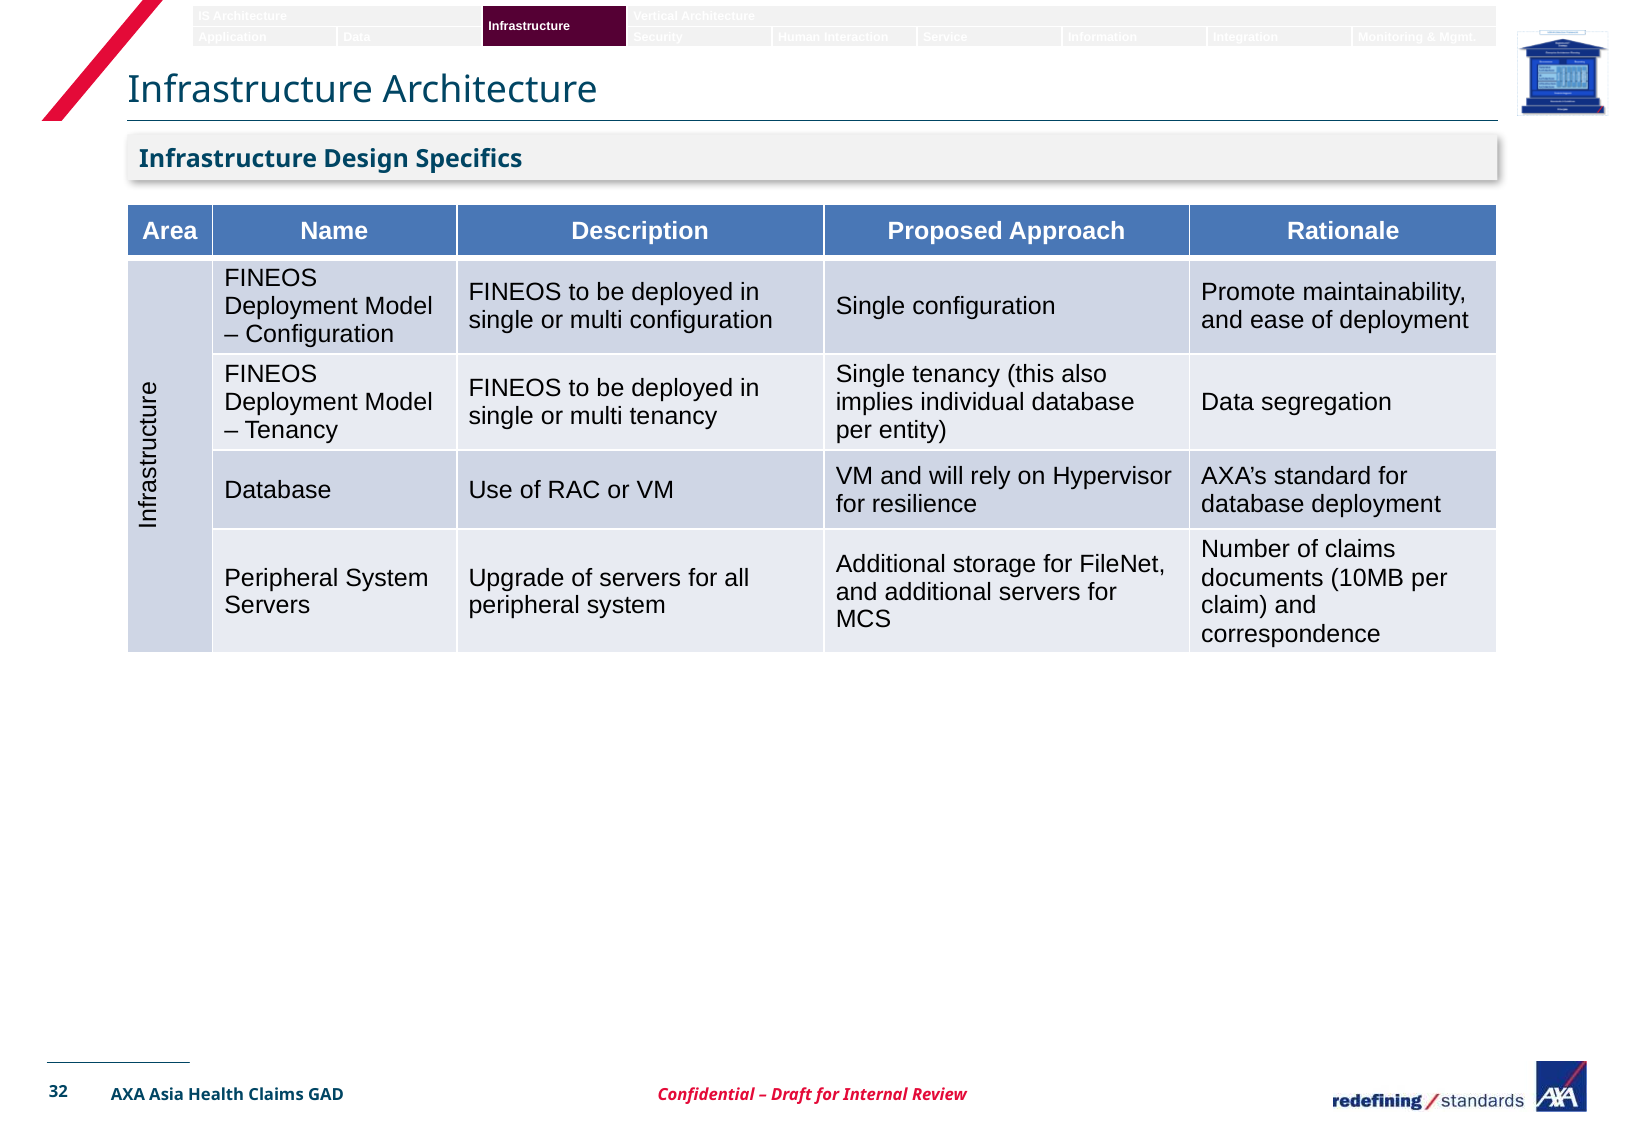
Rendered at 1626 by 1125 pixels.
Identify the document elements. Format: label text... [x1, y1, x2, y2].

list Infrastructure Design Specifics [127, 134, 1498, 181]
table_header Proposed Approach [825, 205, 1189, 255]
picture [1333, 1061, 1587, 1112]
table_cell Promote maintainability, and ease of deployment [1190, 261, 1496, 353]
table_header Area [128, 205, 212, 255]
table_cell Infrastructure [128, 261, 212, 652]
table_cell AXA’s standard for database deployment [1190, 451, 1496, 528]
table_cell Peripheral System Servers [213, 530, 456, 652]
slide_number 32 [24, 1068, 97, 1104]
title Infrastructure Architecture [127, 54, 1498, 110]
table_cell Number of claims documents (10MB per claim) and correspondence [1190, 530, 1496, 652]
table_header Rationale [1190, 205, 1496, 255]
table_header Name [213, 205, 456, 255]
table_header Description [458, 205, 823, 255]
table_cell Use of RAC or VM [458, 451, 823, 528]
table_cell Single configuration [825, 261, 1189, 353]
picture [1517, 30, 1611, 116]
table_cell FINEOS to be deployed in single or multi configuration [458, 261, 823, 353]
table_cell Data segregation [1190, 355, 1496, 449]
table_cell FINEOS to be deployed in single or multi tenancy [458, 355, 823, 449]
table_cell FINEOS Deployment Model – Configuration [213, 261, 456, 353]
table_cell FINEOS Deployment Model – Tenancy [213, 355, 456, 449]
table_cell VM and will rely on Hypervisor for resilience [825, 451, 1189, 528]
table_cell Single tenancy (this also implies individual database per entity) [825, 355, 1189, 449]
table_cell Additional storage for FileNet, and additional servers for MCS [825, 530, 1189, 652]
table_cell Upgrade of servers for all peripheral system [458, 530, 823, 652]
table_cell Database [213, 451, 456, 528]
